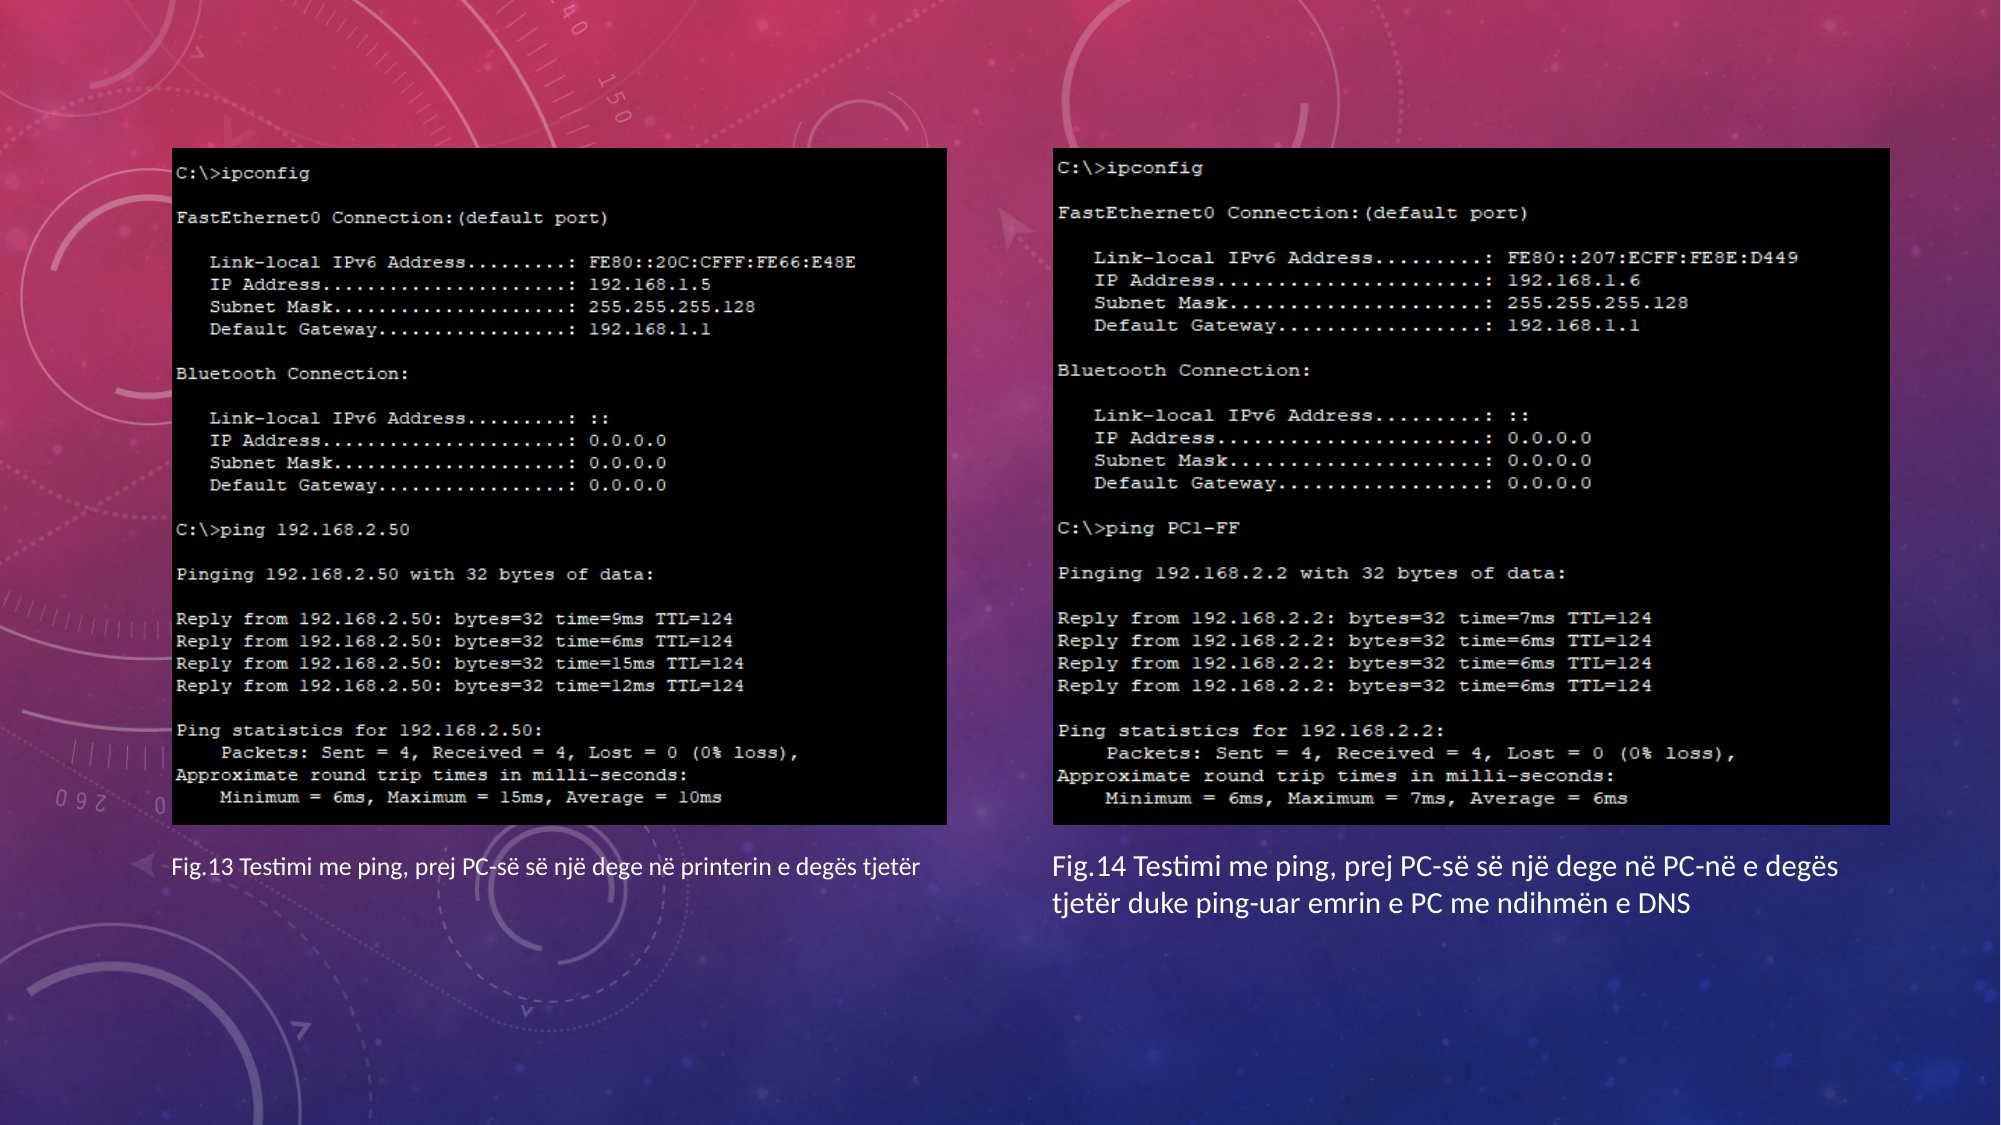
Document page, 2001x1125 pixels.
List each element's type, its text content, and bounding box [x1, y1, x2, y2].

picture [0, 0, 2001, 1125]
text_box Fig.14 Testimi me ping, prej PC-së së një dege në PC-në e degës tjetër duke ping-uar emrin e PC me ndihmën e DNS [1037, 838, 1874, 929]
text_box Fig.13 Testimi me ping, prej PC-së së një dege në printerin e degës tjetër [156, 841, 947, 917]
